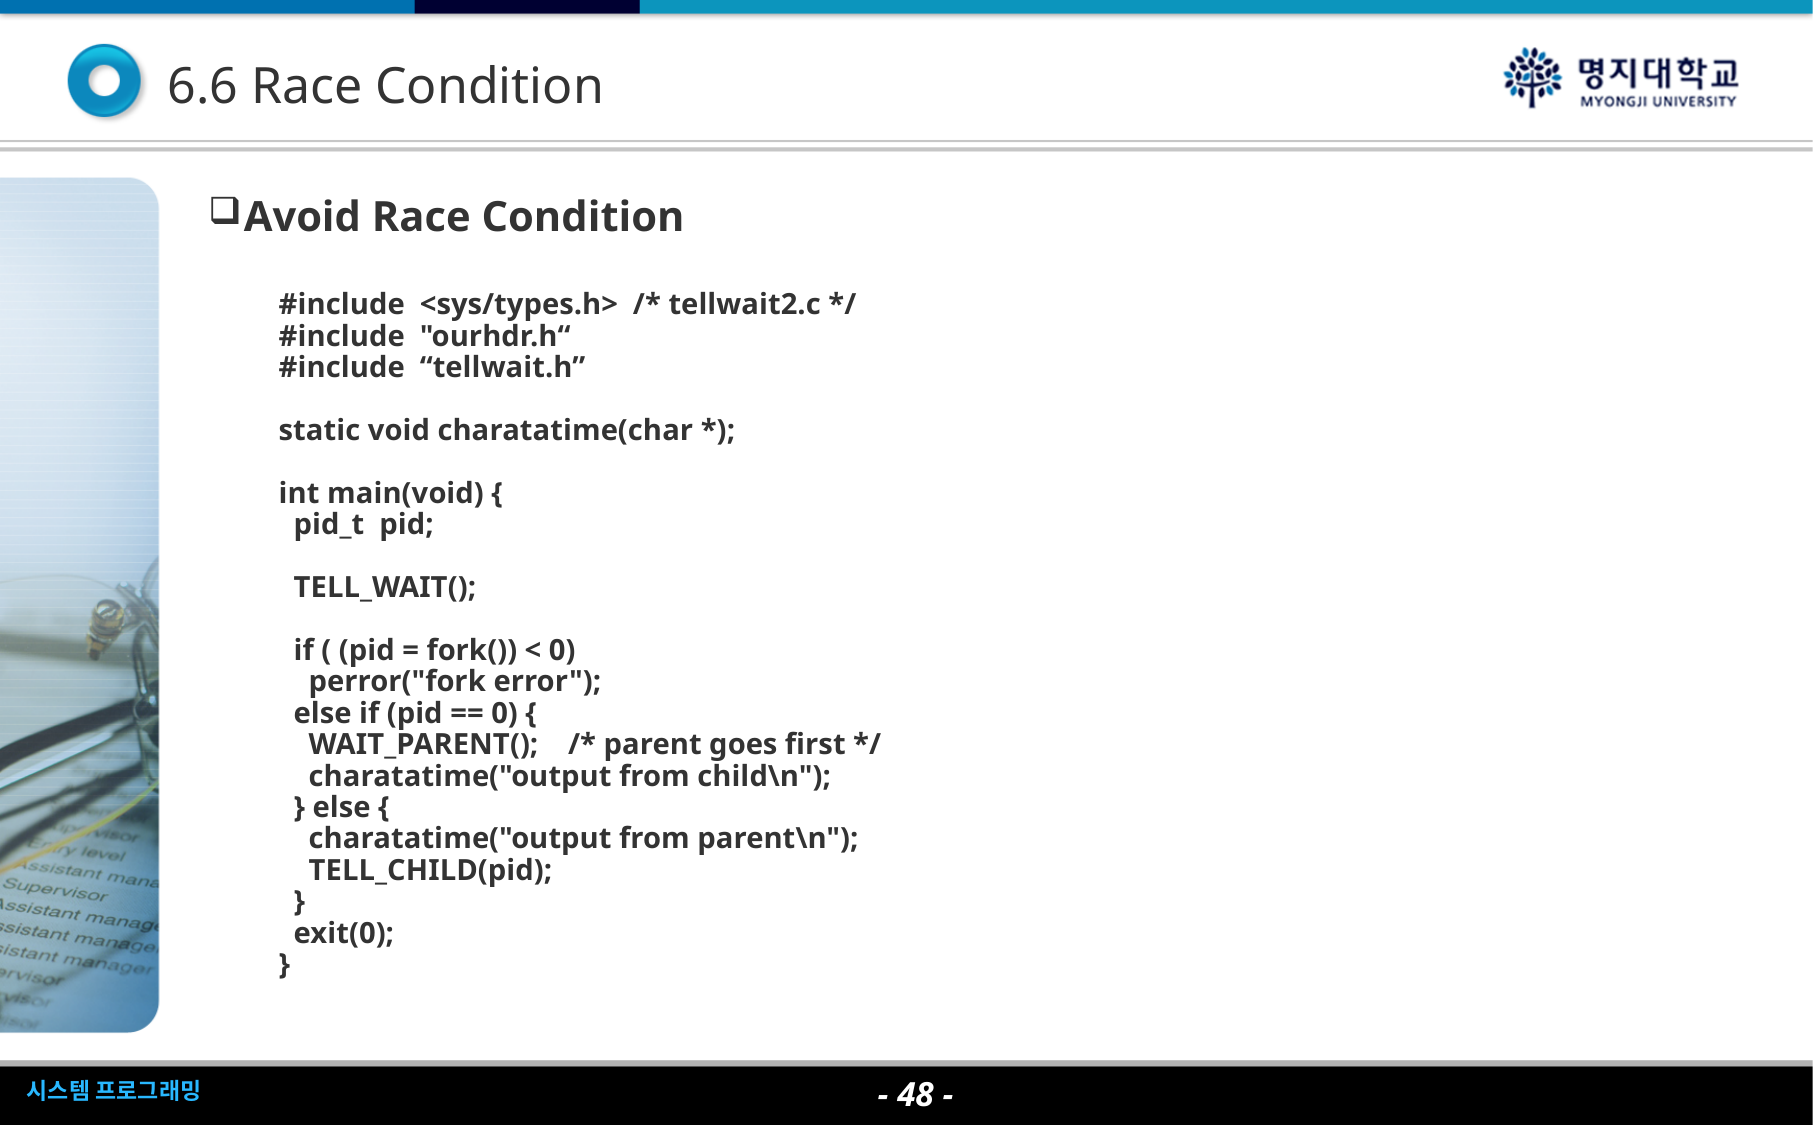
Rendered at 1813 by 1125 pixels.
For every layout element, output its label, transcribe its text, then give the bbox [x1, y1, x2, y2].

text_box Avoid Race Condition [191, 187, 1656, 250]
text_box #include <sys/types.h> /* tellwait2.c */ #include "ourhdr.h“ #include “tellwait.h” static void charatatime(char *); int main(void) { pid_t pid; TELL_WAIT(); if ( (pid = fork()) < 0) perror("fork error"); else if (pid == 0) { WAIT_PARENT(); /* parent goes first */ charatatime("output from child\n"); } else { charatatime("output from parent\n"); TELL_CHILD(pid); } exit(0); } [261, 281, 1727, 998]
text_box - <숫자> - [819, 1065, 1012, 1125]
picture [0, 0, 1813, 1125]
text_box 6.6 Race Condition [150, 37, 1797, 129]
